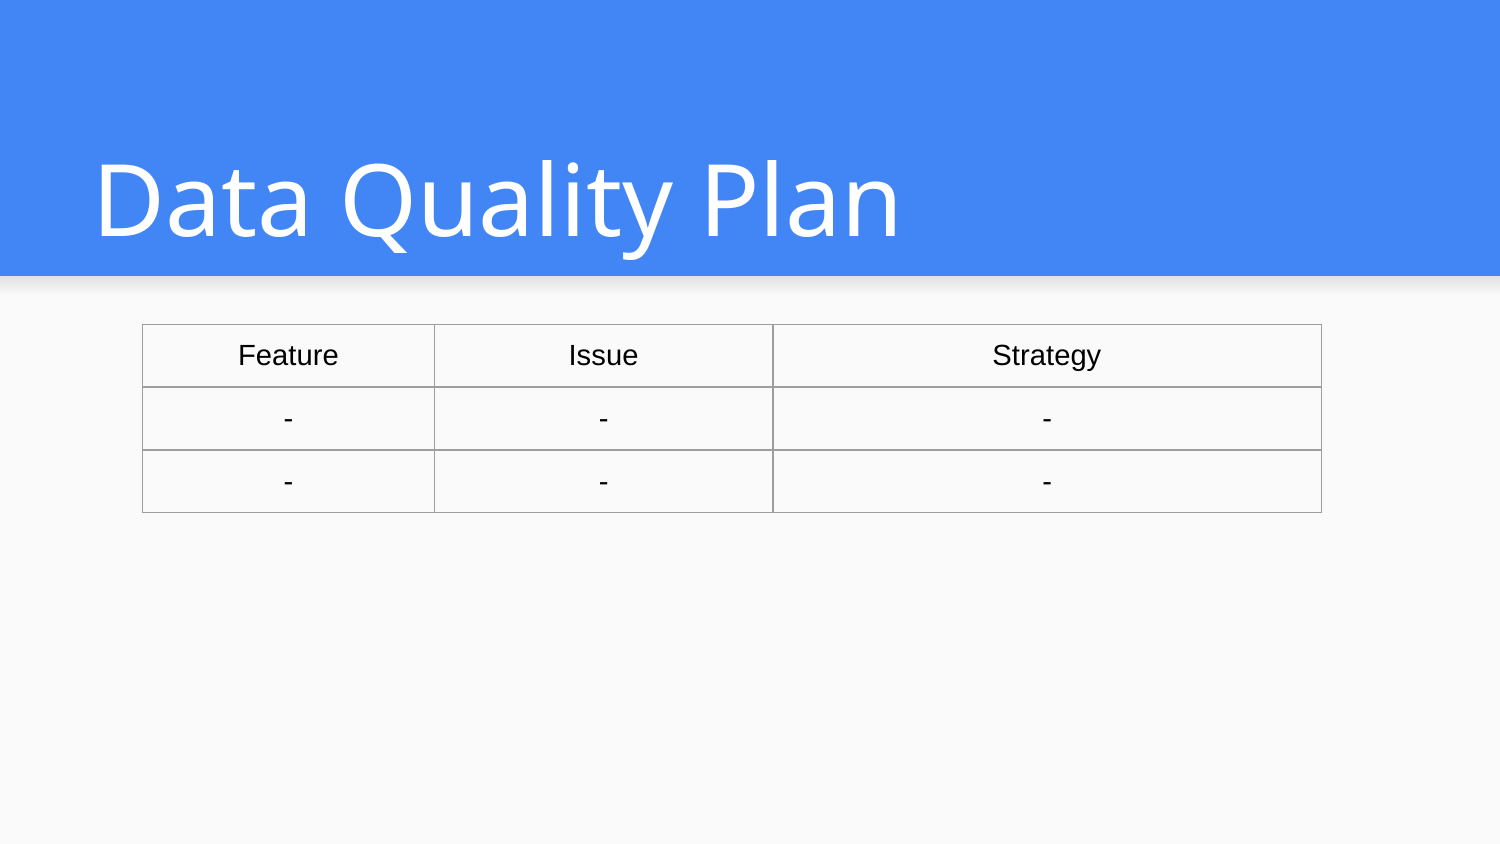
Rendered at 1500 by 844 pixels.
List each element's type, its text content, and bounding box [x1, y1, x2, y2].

table_cell - [435, 451, 772, 512]
table_header Feature [143, 325, 434, 386]
title Data Quality Plan [77, 121, 1427, 248]
table_header Strategy [774, 325, 1321, 386]
table_header Issue [435, 325, 772, 386]
table_cell - [143, 451, 434, 512]
table_cell - [143, 388, 434, 449]
table_cell - [774, 388, 1321, 449]
table_cell - [774, 451, 1321, 512]
table_cell - [435, 388, 772, 449]
